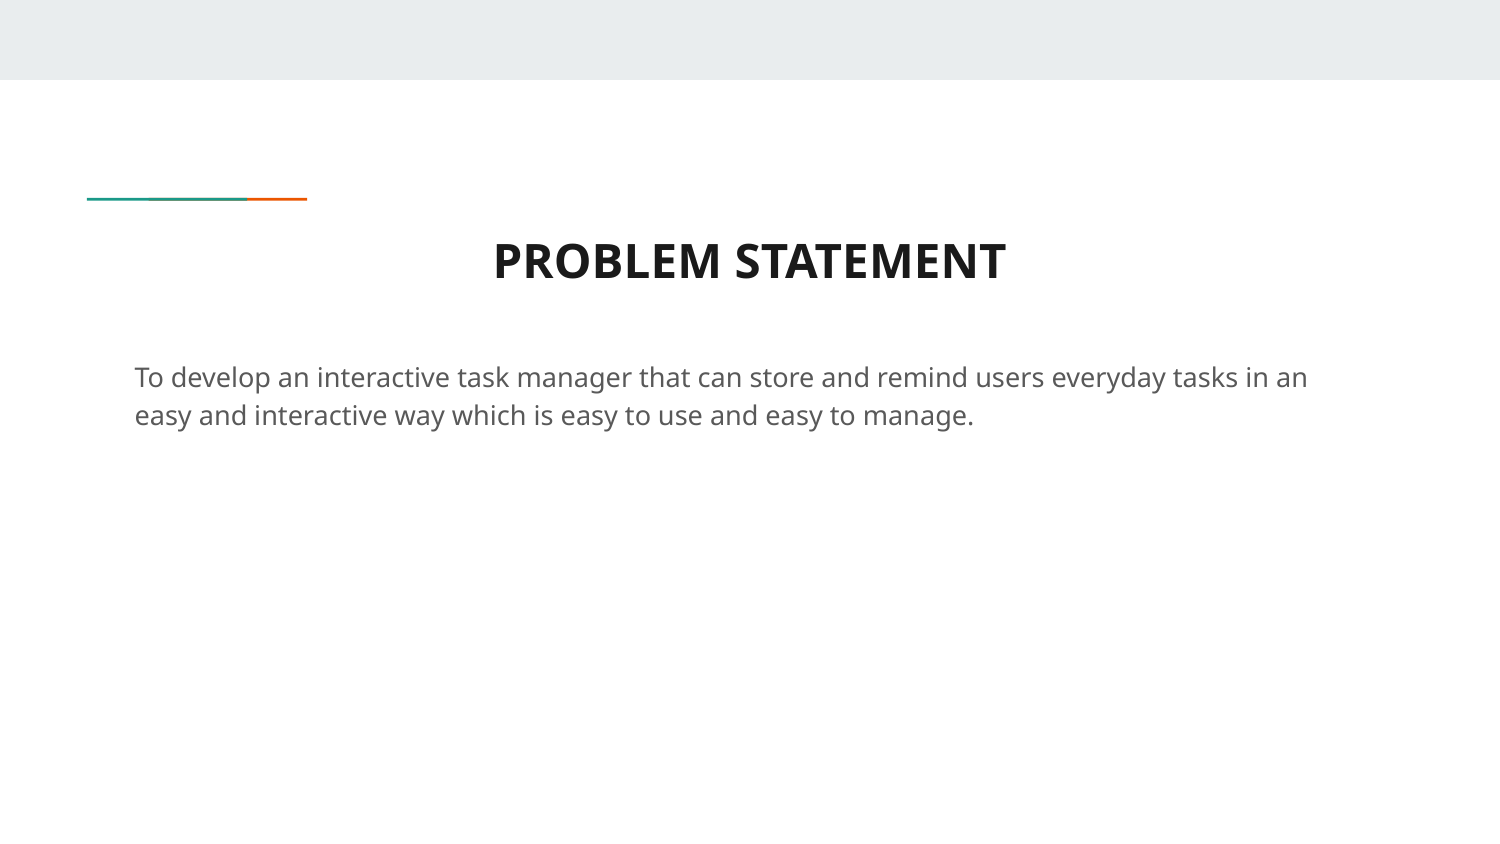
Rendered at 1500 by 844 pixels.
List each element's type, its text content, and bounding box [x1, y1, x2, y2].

title PROBLEM STATEMENT [119, 216, 1381, 305]
list To develop an interactive task manager that can store and remind users everyday tasks in an easy and interactive way which is easy to use and easy to manage. [119, 341, 1381, 712]
